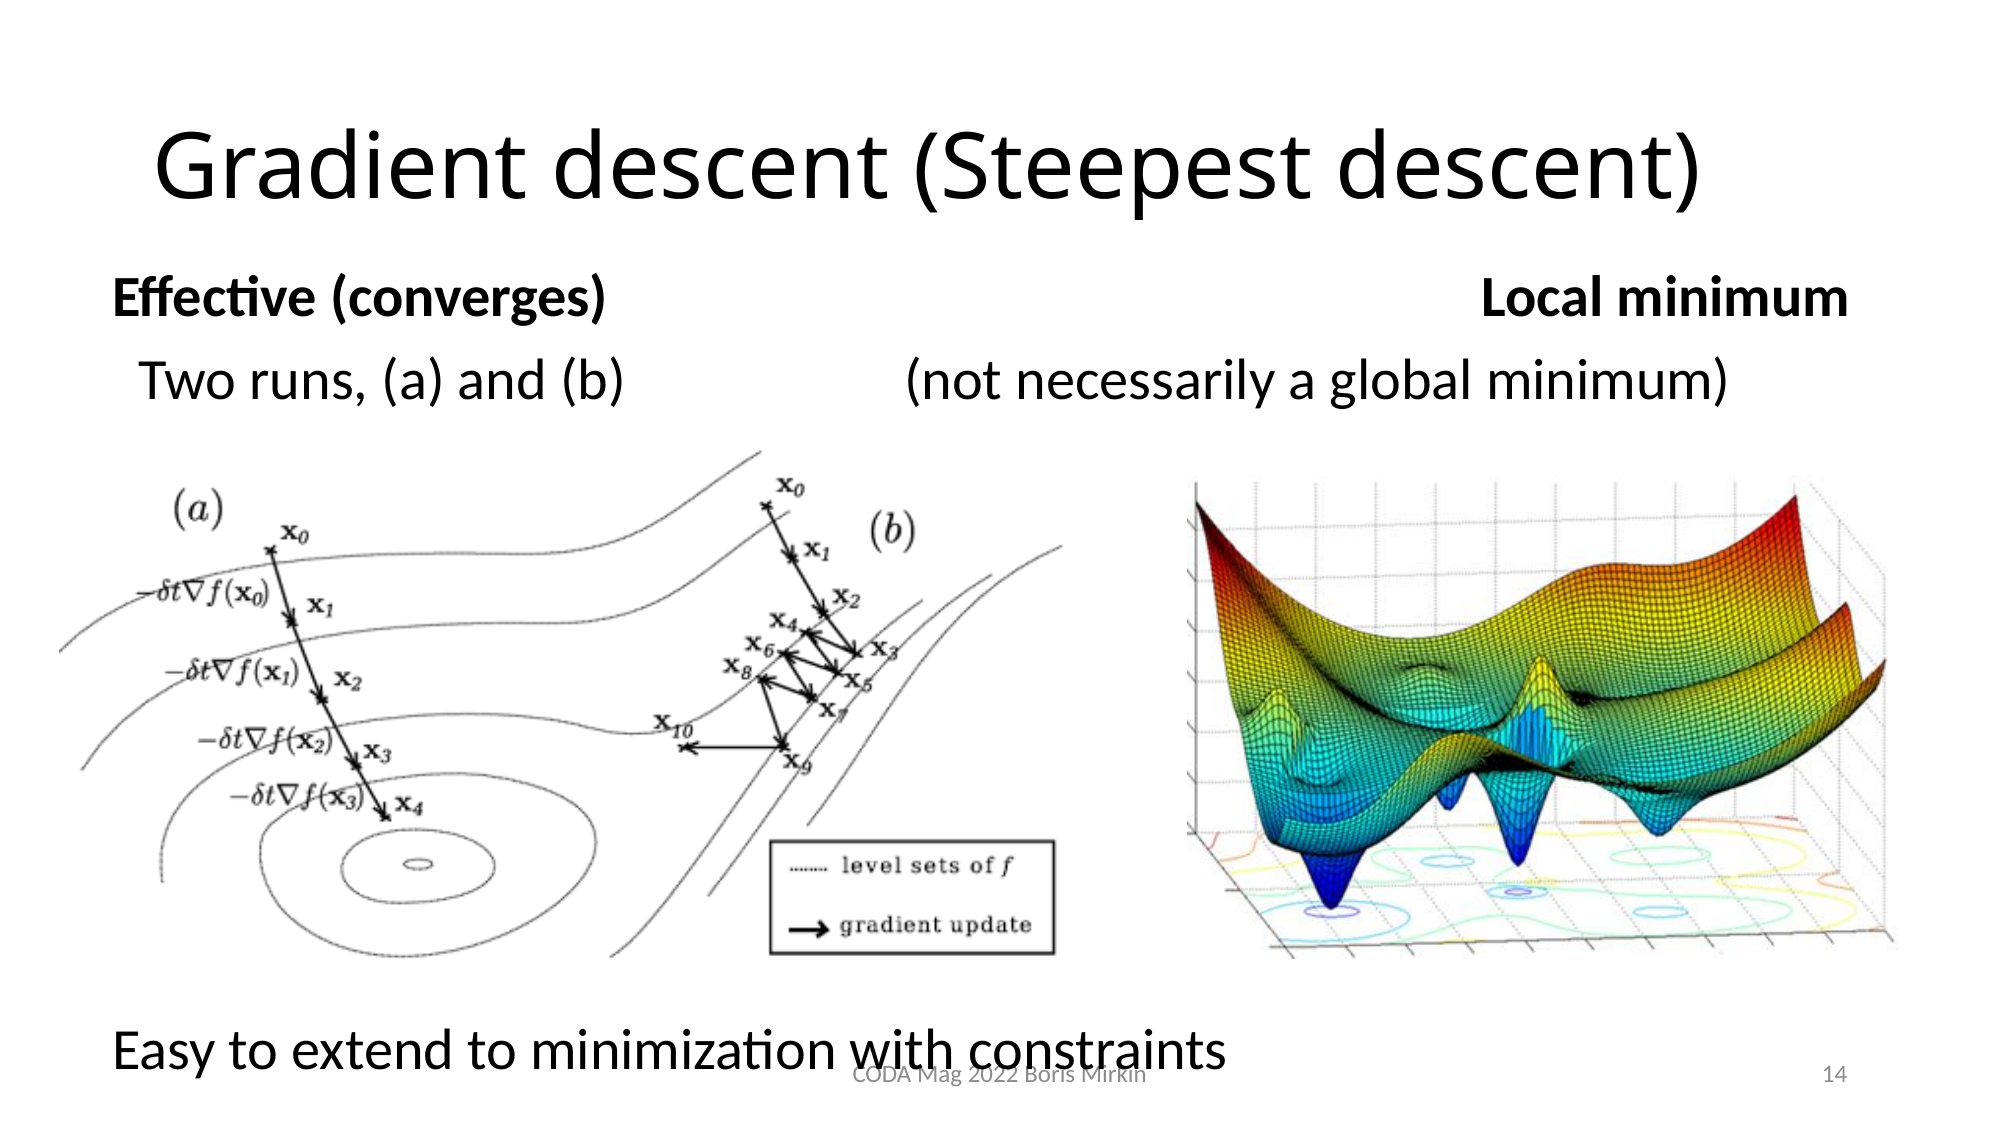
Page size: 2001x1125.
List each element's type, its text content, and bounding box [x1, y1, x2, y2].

picture [1186, 475, 1903, 959]
list Effective (converges) Local minimum Two runs, (a) and (b) (not necessarily a global minimum) Easy to extend to minimization with constraints [97, 258, 1952, 1092]
picture [59, 447, 1067, 964]
slide_number 14 [1412, 1042, 1863, 1103]
title Gradient descent (Steepest descent) [137, 59, 1863, 258]
footer CODA Mag 2022 Boris Mirkin [662, 1042, 1338, 1103]
